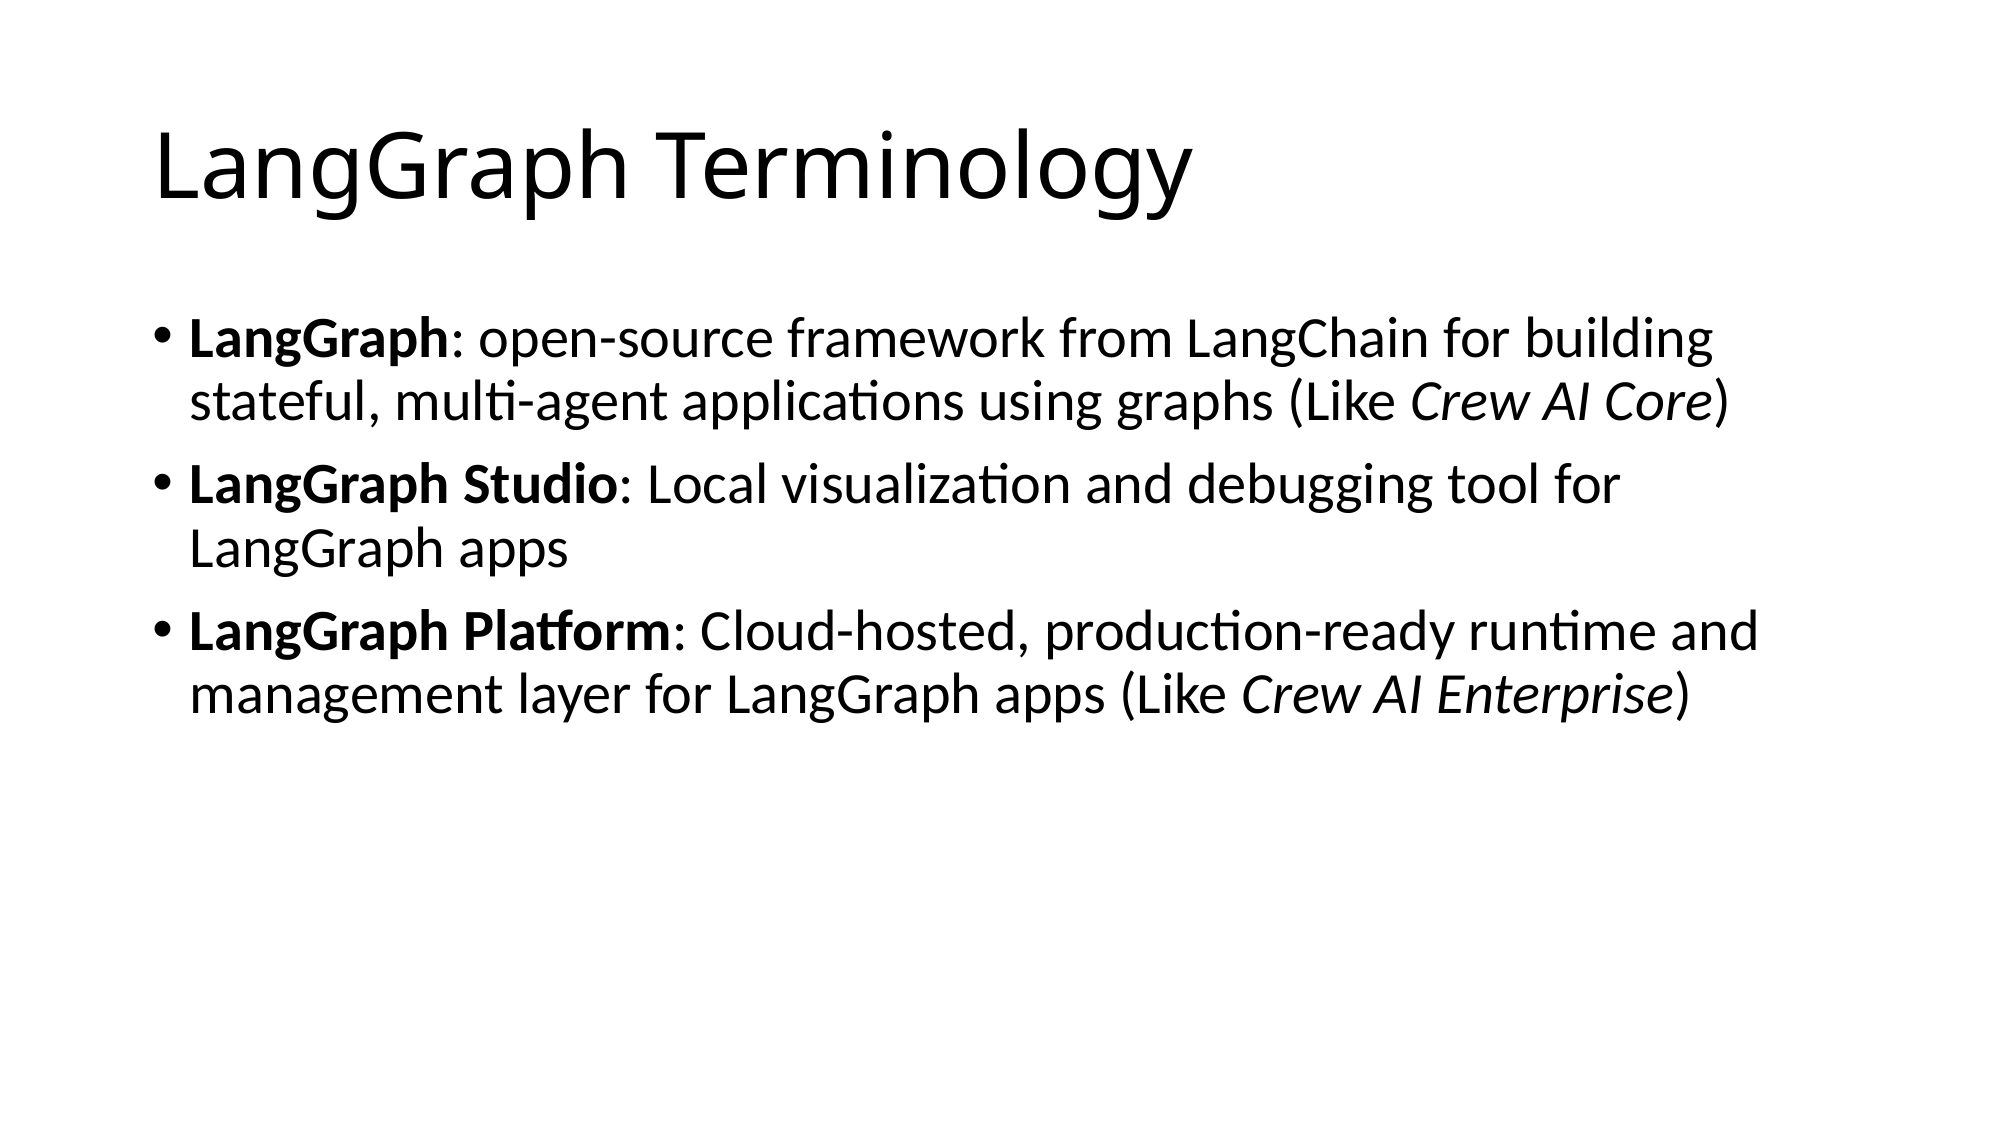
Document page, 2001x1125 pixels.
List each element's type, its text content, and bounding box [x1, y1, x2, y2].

list LangGraph: open-source framework from LangChain for building stateful, multi-agent applications using graphs (Like Crew AI Core) LangGraph Studio: Local visualization and debugging tool for LangGraph apps LangGraph Platform: Cloud-hosted, production-ready runtime and management layer for LangGraph apps (Like Crew AI Enterprise) [137, 299, 1863, 1014]
title LangGraph Terminology [137, 59, 1863, 278]
